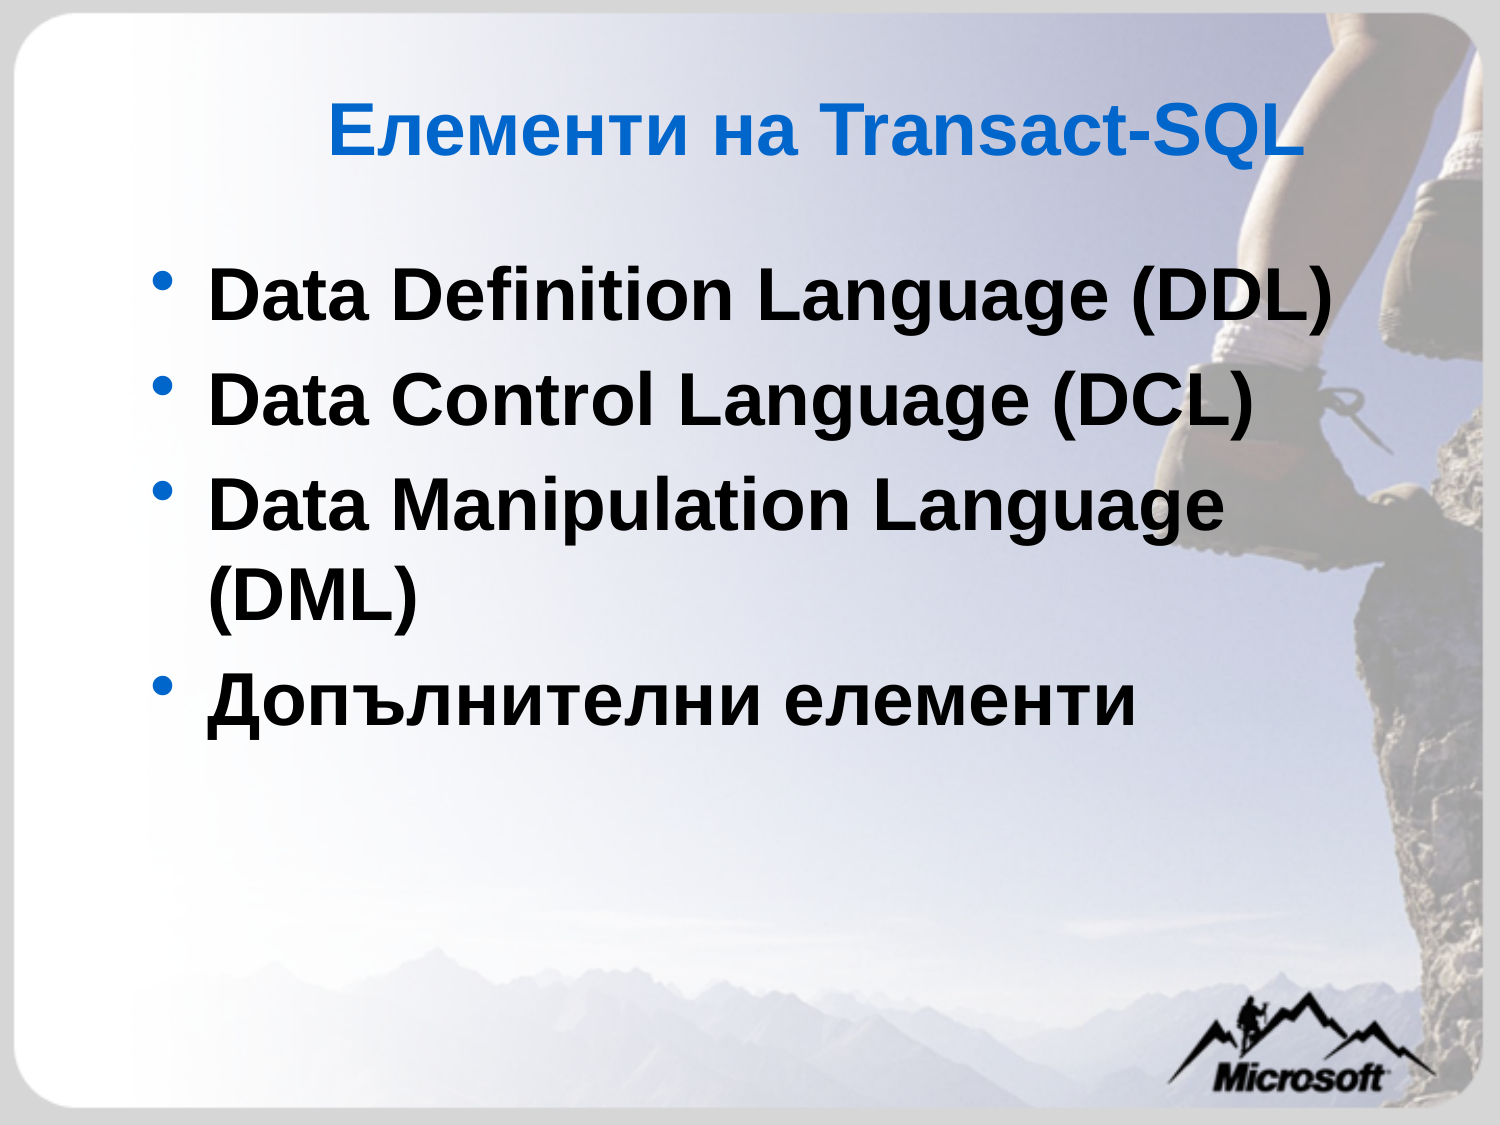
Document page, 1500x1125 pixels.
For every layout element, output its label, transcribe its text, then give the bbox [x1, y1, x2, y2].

title Елементи на Transact-SQL [312, 50, 1429, 200]
list Data Definition Language (DDL) Data Control Language (DCL) Data Manipulation Language (DML) Допълнителни елементи [135, 237, 1438, 1025]
picture [0, 0, 1500, 1125]
